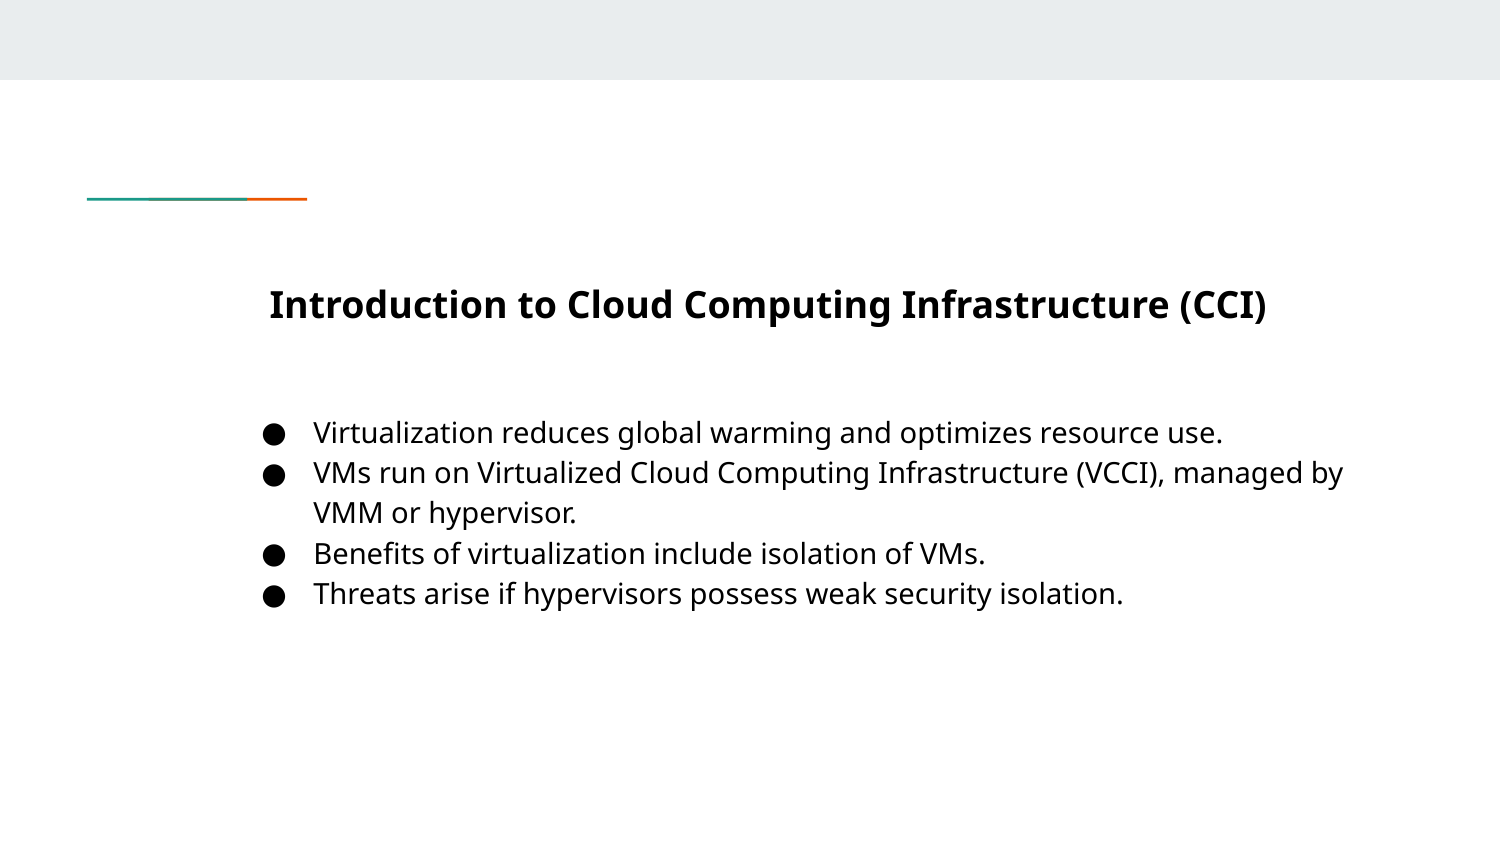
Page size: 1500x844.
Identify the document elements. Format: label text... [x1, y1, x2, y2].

title Introduction to Cloud Computing Infrastructure (CCI) [254, 259, 1500, 347]
list Virtualization reduces global warming and optimizes resource use. VMs run on Virtualized Cloud Computing Infrastructure (VCCI), managed by VMM or hypervisor. Benefits of virtualization include isolation of VMs. Threats arise if hypervisors possess weak security isolation. [223, 393, 1419, 695]
